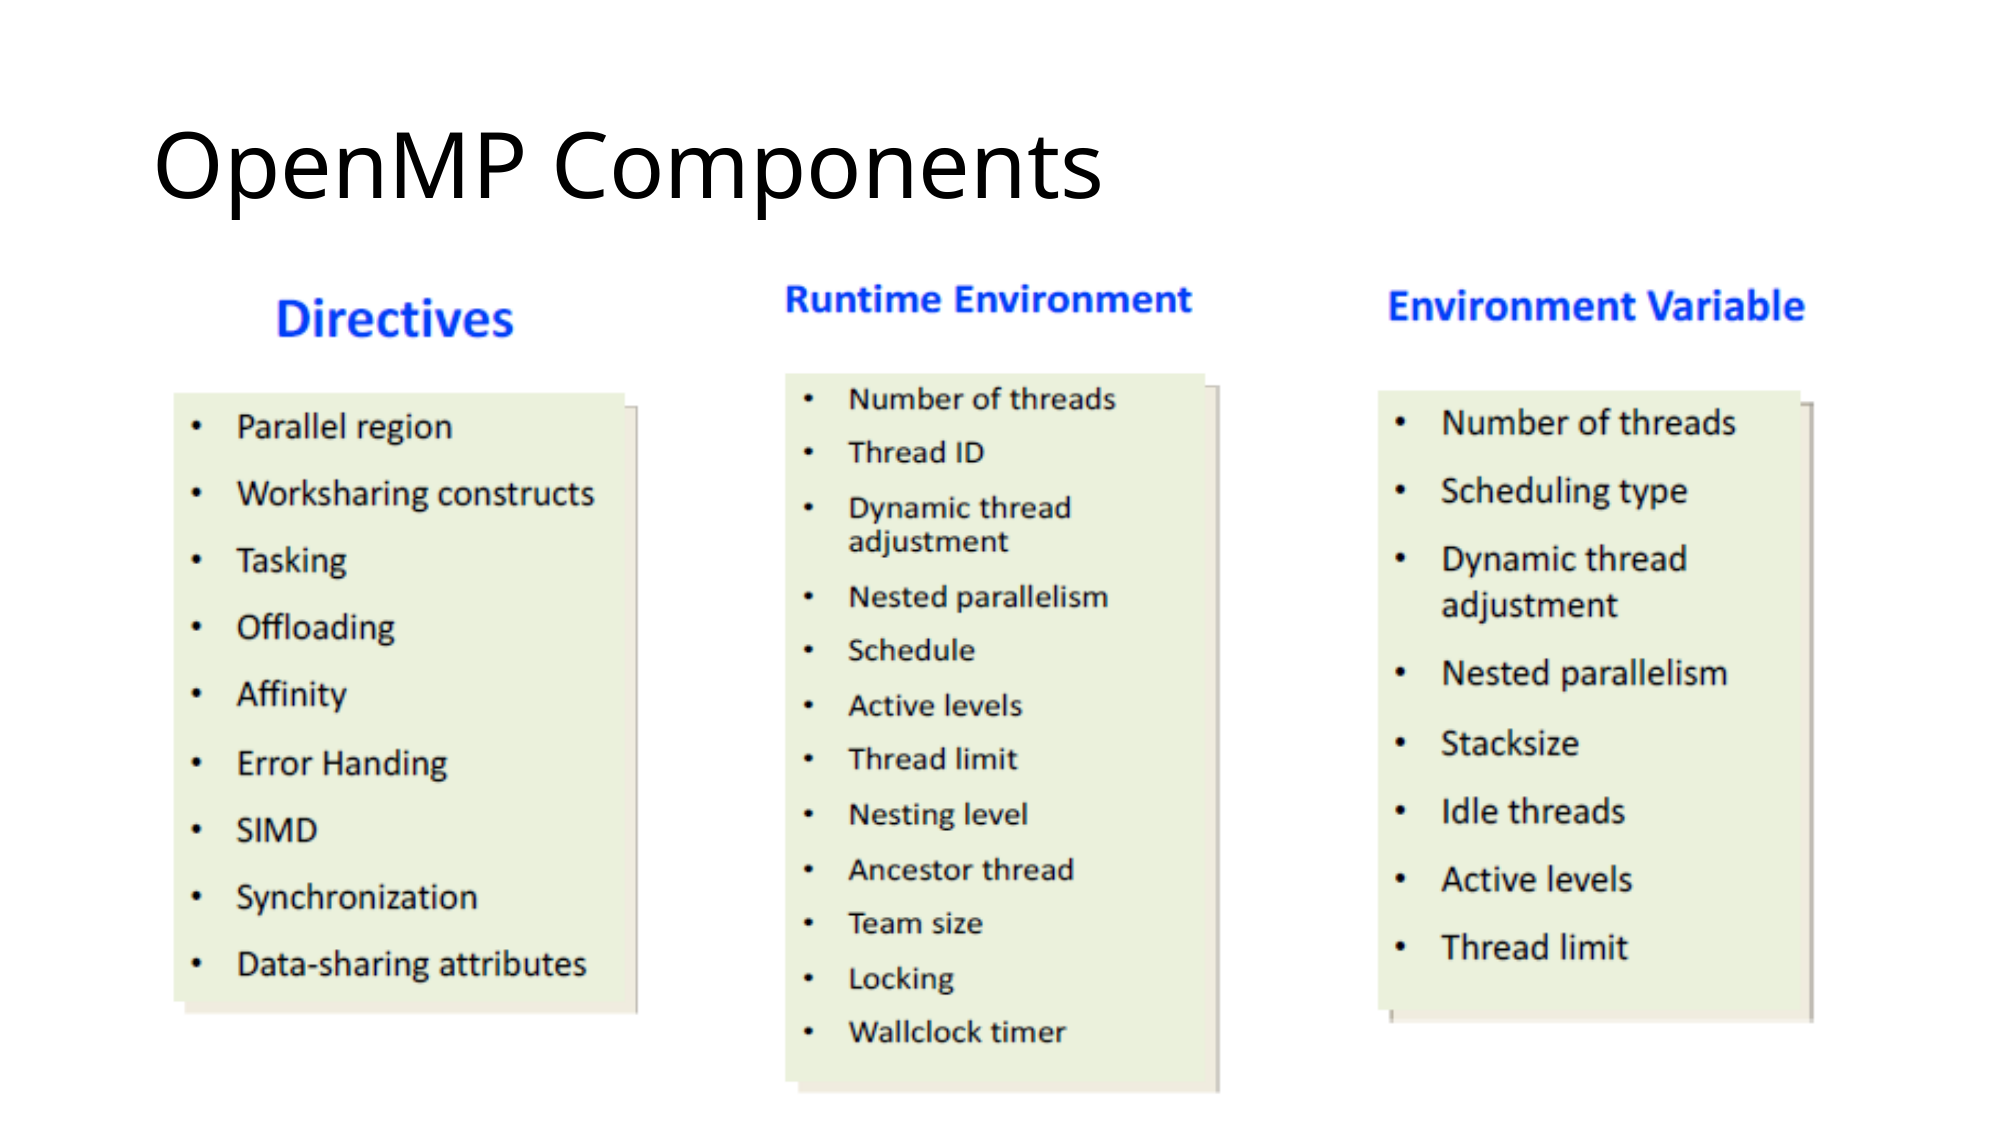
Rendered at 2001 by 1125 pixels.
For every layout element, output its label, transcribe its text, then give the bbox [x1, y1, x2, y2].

picture [1372, 277, 1821, 1039]
title OpenMP Components [137, 59, 1863, 278]
picture [170, 277, 647, 1028]
picture [770, 277, 1229, 1096]
